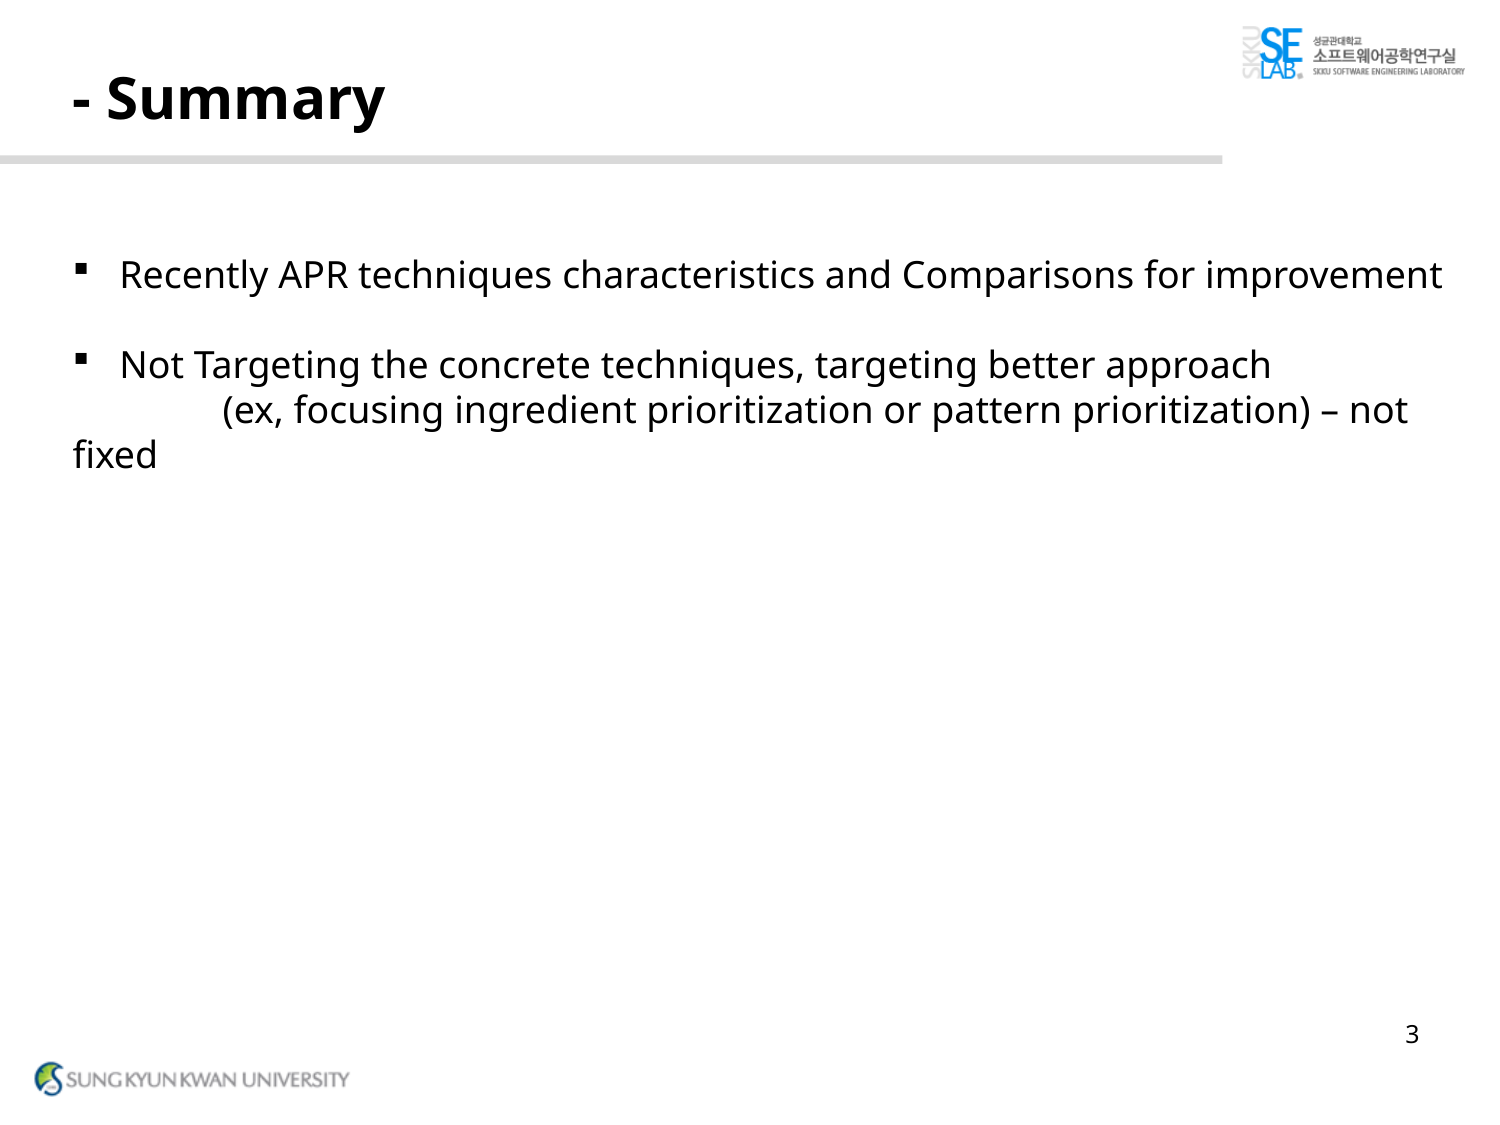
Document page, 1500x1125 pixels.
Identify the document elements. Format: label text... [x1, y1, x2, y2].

picture [1391, 0, 1500, 134]
picture [17, 1046, 366, 1110]
text_box Recently APR techniques characteristics and Comparisons for improvement Not Targeting the concrete techniques, targeting better approach (ex, focusing ingredient prioritization or pattern prioritization) – not fixed [64, 243, 1500, 529]
slide_number 3 [1076, 1011, 1428, 1059]
title - Summary [64, 0, 1391, 194]
